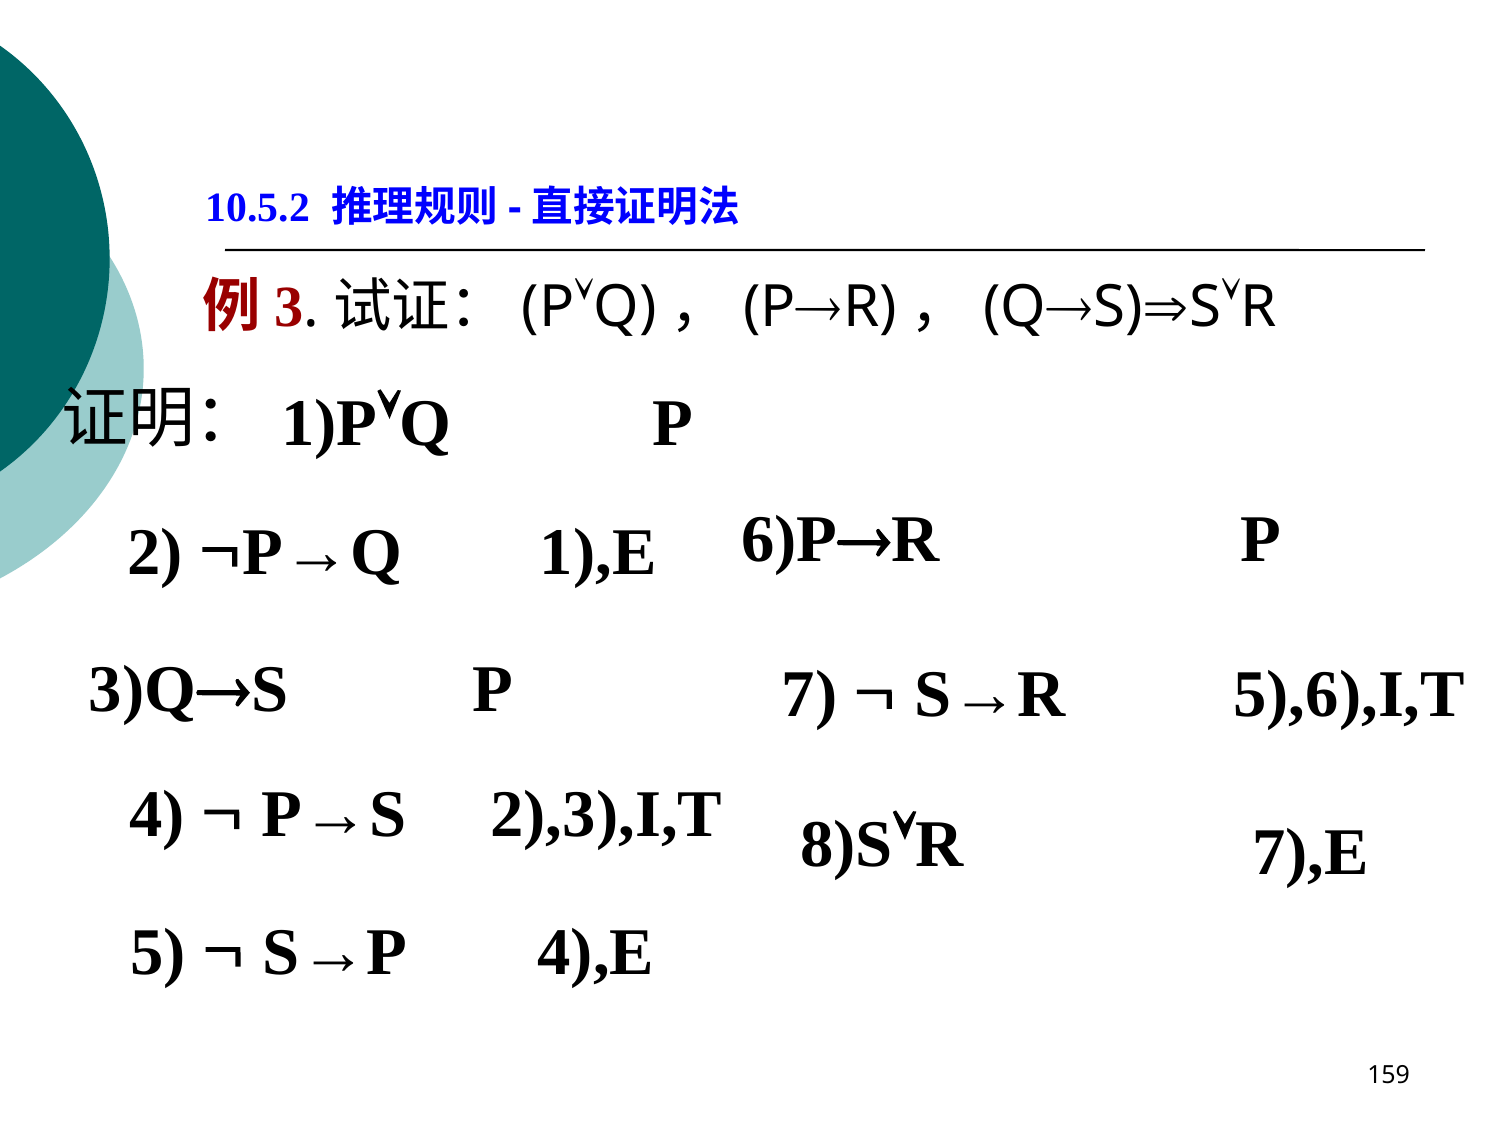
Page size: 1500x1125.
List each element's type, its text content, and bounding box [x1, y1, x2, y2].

text_box 1),E [524, 499, 672, 596]
text_box 例3.试证：(PQ)，(PR)，(QS)SR [187, 260, 1375, 346]
text_box 7)  S→R 5),6),I,T [766, 642, 1481, 738]
text_box 2) P→Q [112, 499, 488, 596]
text_box 2),3),I,T [475, 762, 738, 858]
text_box 证明： [15, 366, 514, 462]
text_box 5)  S→P 4),E [115, 899, 670, 996]
text_box 10.5.2 推理规则-直接证明法 [190, 172, 900, 238]
text_box 1)PQ P [266, 371, 834, 467]
text_box 3) QS P [73, 637, 641, 733]
slide_number 159 [1074, 1025, 1425, 1100]
text_box 6)PR P [726, 487, 1410, 583]
text_box 7),E [1237, 799, 1384, 896]
text_box 8)SR [785, 792, 979, 888]
text_box 4)  P→S [114, 762, 422, 858]
